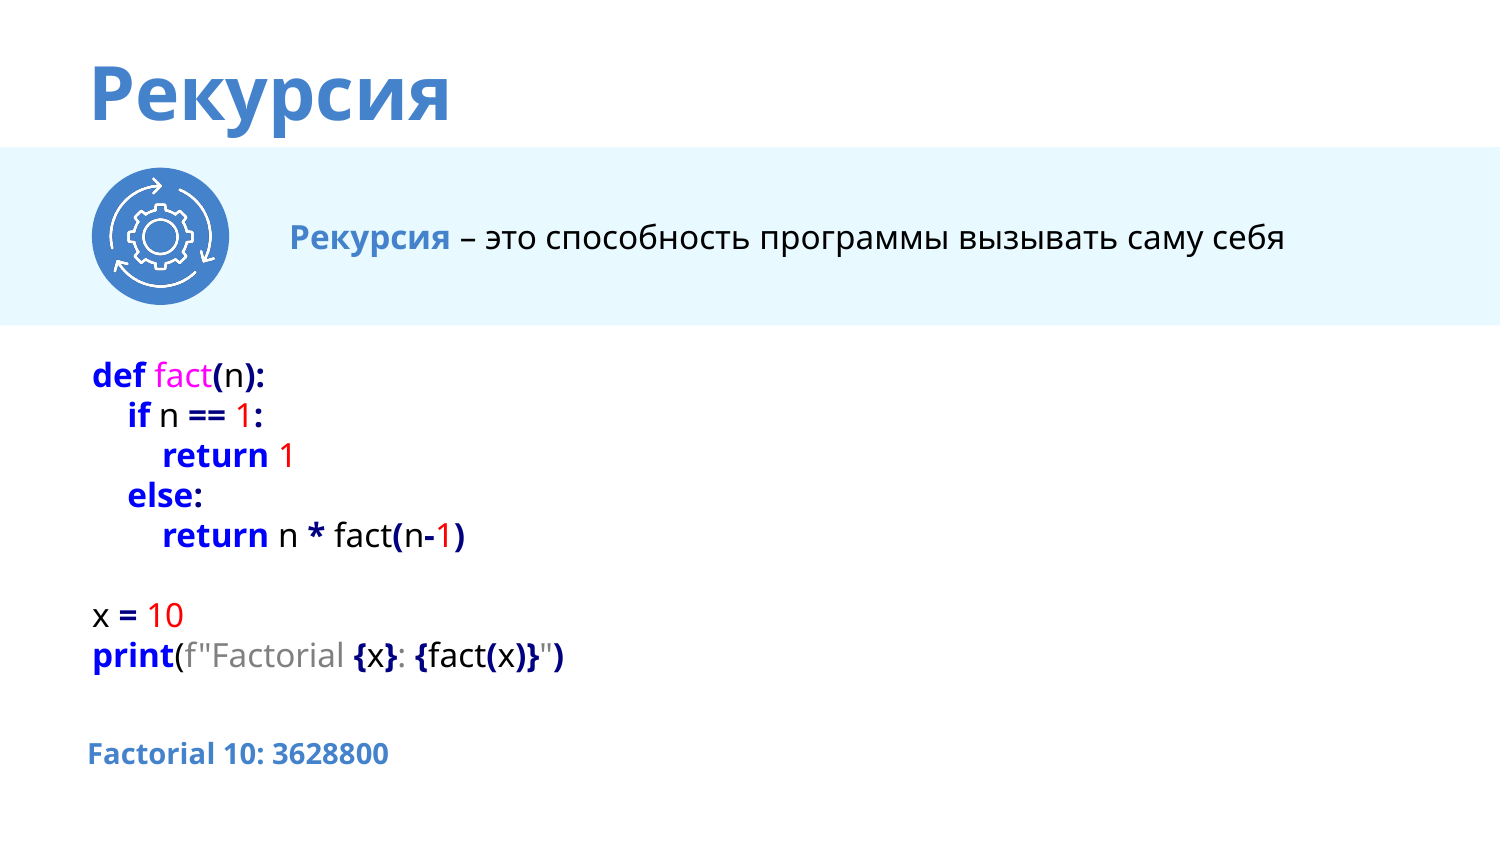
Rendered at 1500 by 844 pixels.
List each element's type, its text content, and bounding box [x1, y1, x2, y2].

text_box [127, 299, 194, 307]
text_box [0, 145, 1500, 327]
text_box def fact(n): if n == 1: return 1 else: return n * fact(n-1) x = 10 print(f"Factorial {x}: {fact(x)}") [77, 347, 739, 682]
text_box [225, 207, 232, 266]
text_box Factorial 10: 3628800 [72, 728, 405, 778]
text_box [89, 203, 98, 270]
text_box [128, 165, 193, 173]
text_box Рекурсия – это способность программы вызывать саму себя [274, 208, 1341, 264]
picture [103, 174, 221, 291]
title Рекурсия [73, 30, 1431, 144]
